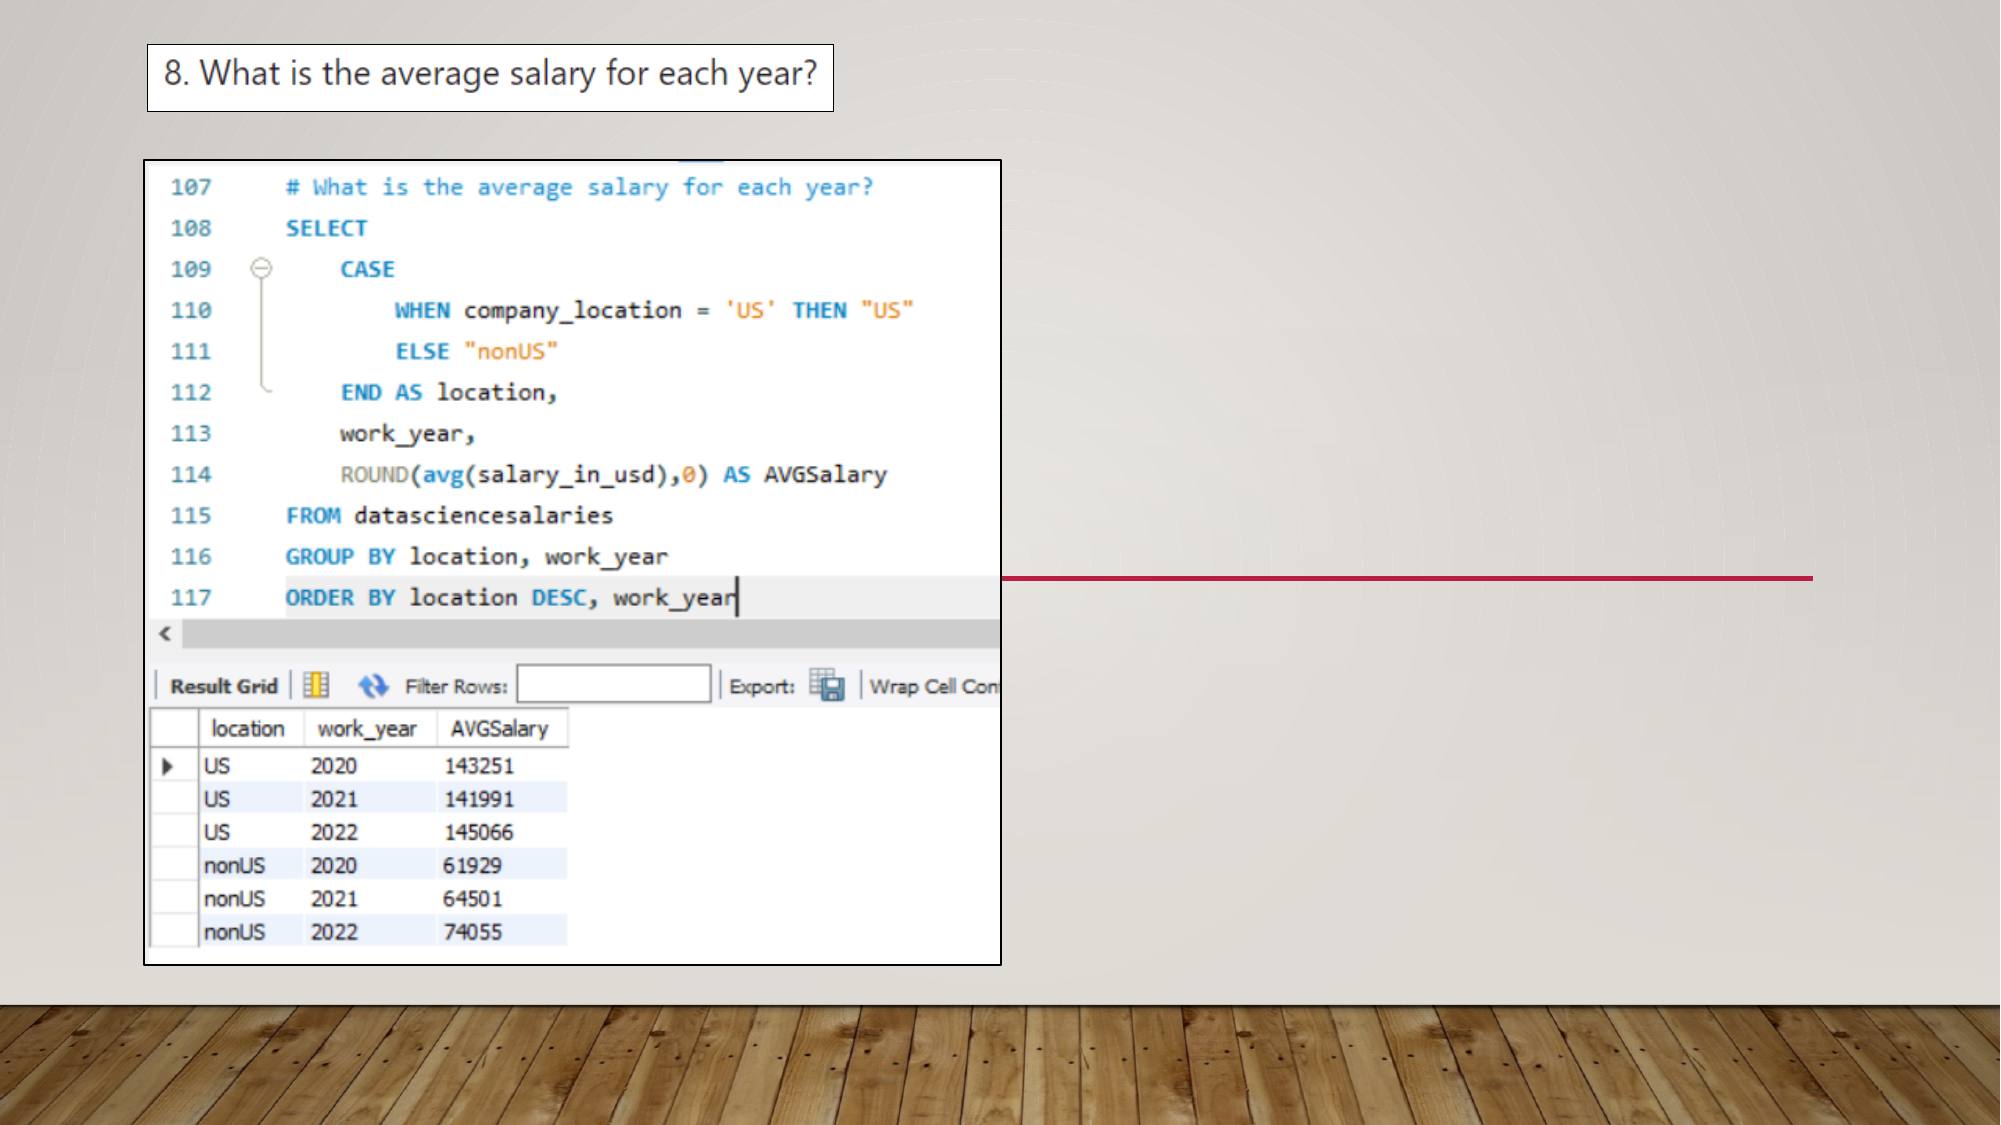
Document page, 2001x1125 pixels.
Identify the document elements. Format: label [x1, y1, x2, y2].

picture [147, 44, 834, 112]
picture [0, 1005, 2000, 1125]
picture [145, 160, 1001, 965]
